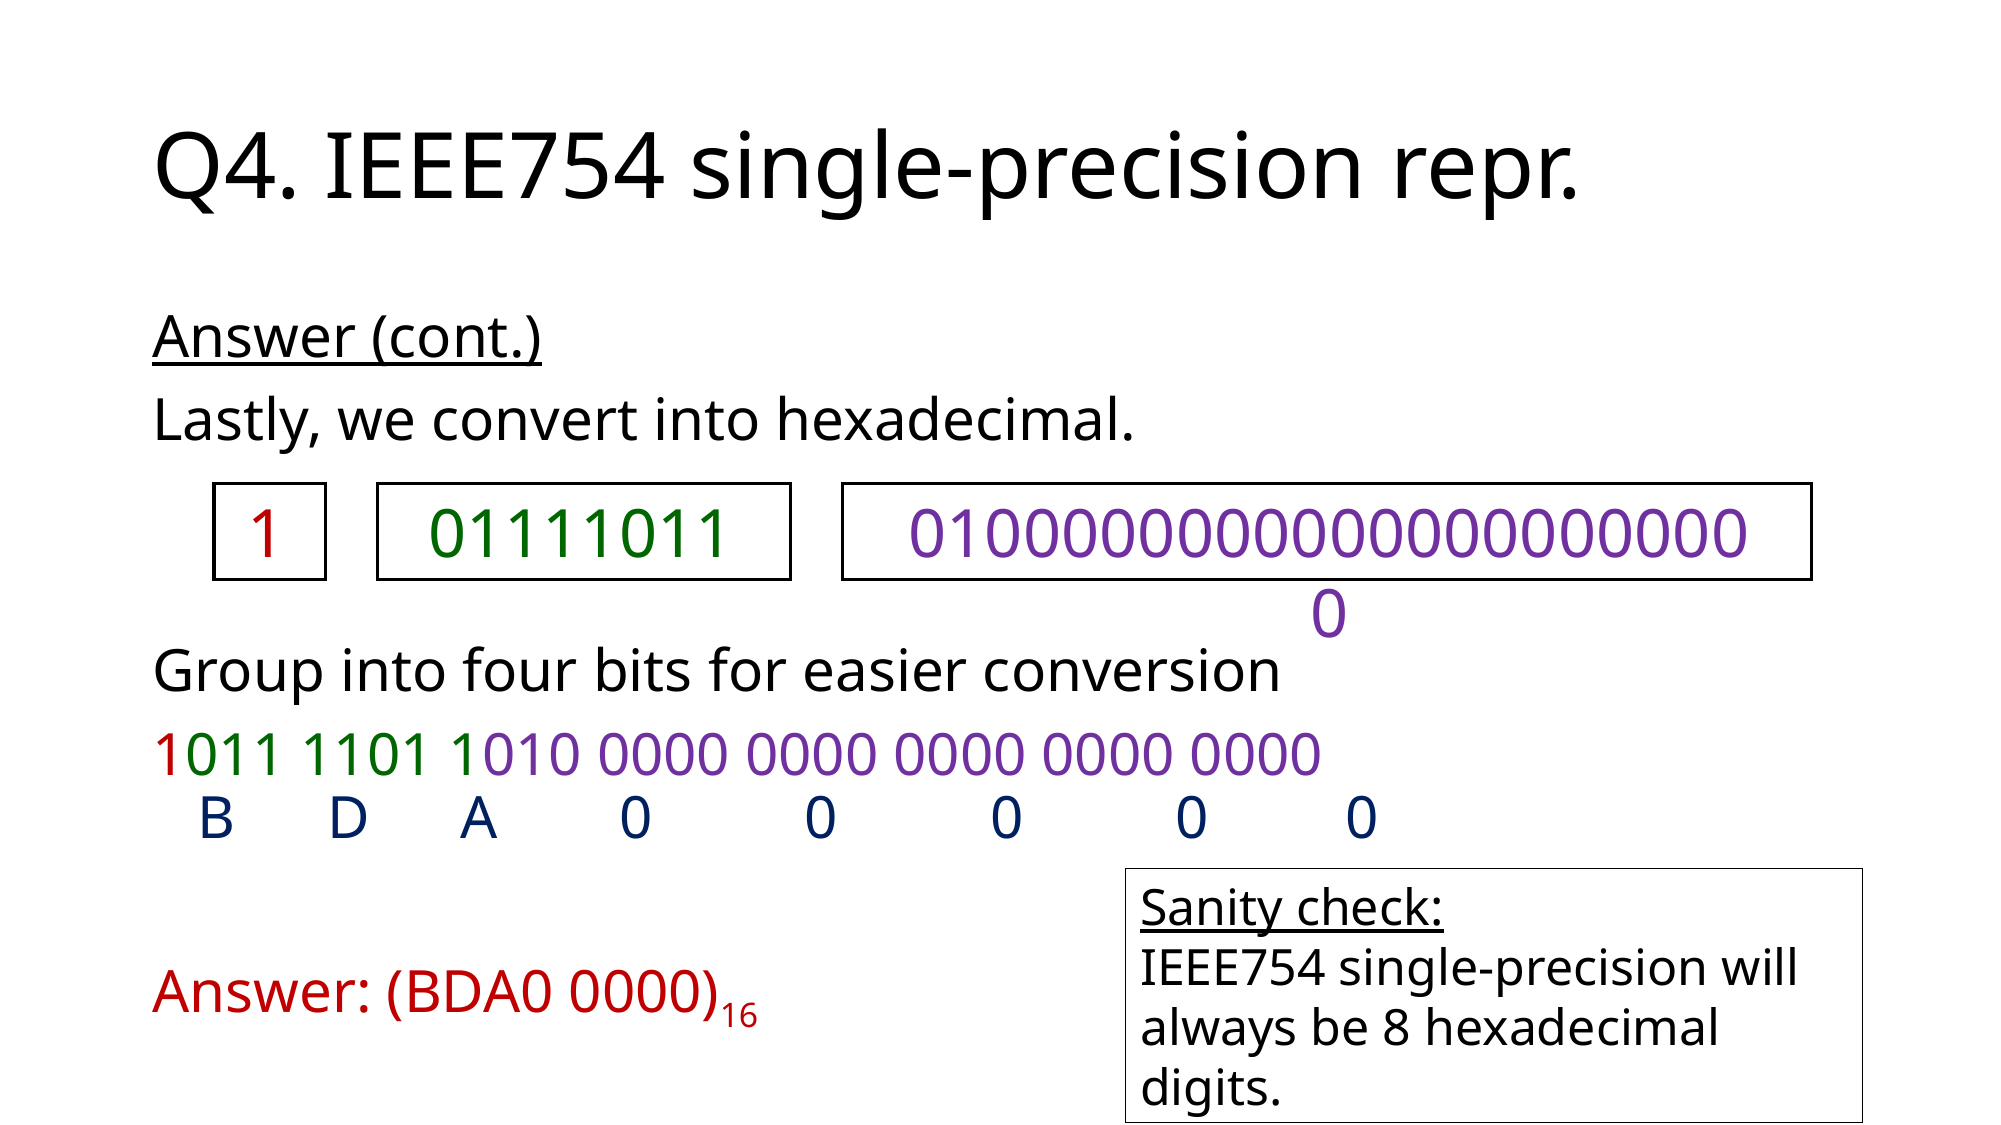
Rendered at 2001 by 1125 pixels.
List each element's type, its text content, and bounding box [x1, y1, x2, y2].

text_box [210, 483, 1813, 580]
text_box Sanity check: IEEE754 single-precision will always be 8 hexadecimal digits. [1125, 868, 1863, 1123]
title Q4. IEEE754 single-precision repr. [137, 59, 1863, 278]
list Answer (cont.) Lastly, we convert into hexadecimal. Group into four bits for easier conversion 1011 1101 1010 0000 0000 0000 0000 0000 B D A 0 0 0 0 0 Answer: (BDA0 0000)16 [137, 299, 1863, 1066]
